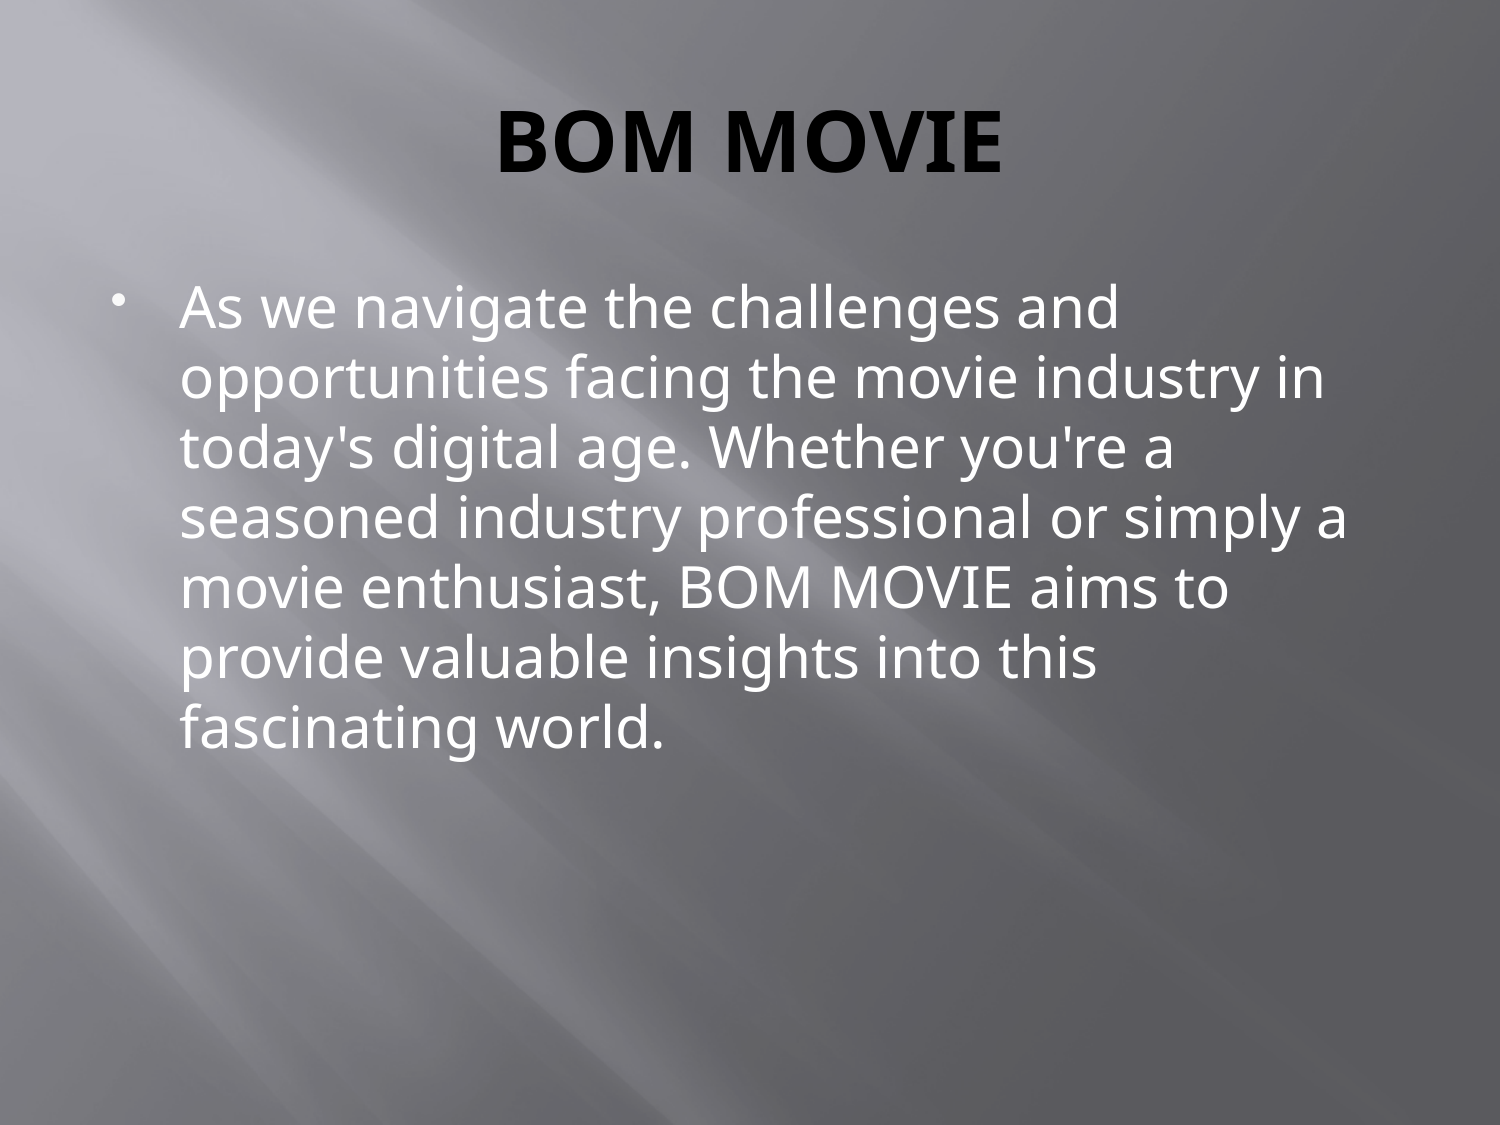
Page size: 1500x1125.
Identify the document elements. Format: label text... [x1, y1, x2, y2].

list As we navigate the challenges and opportunities facing the movie industry in today's digital age. Whether you're a seasoned industry professional or simply a movie enthusiast, BOM MOVIE aims to provide valuable insights into this fascinating world. [75, 262, 1425, 1035]
title BOM MOVIE [75, 45, 1425, 233]
